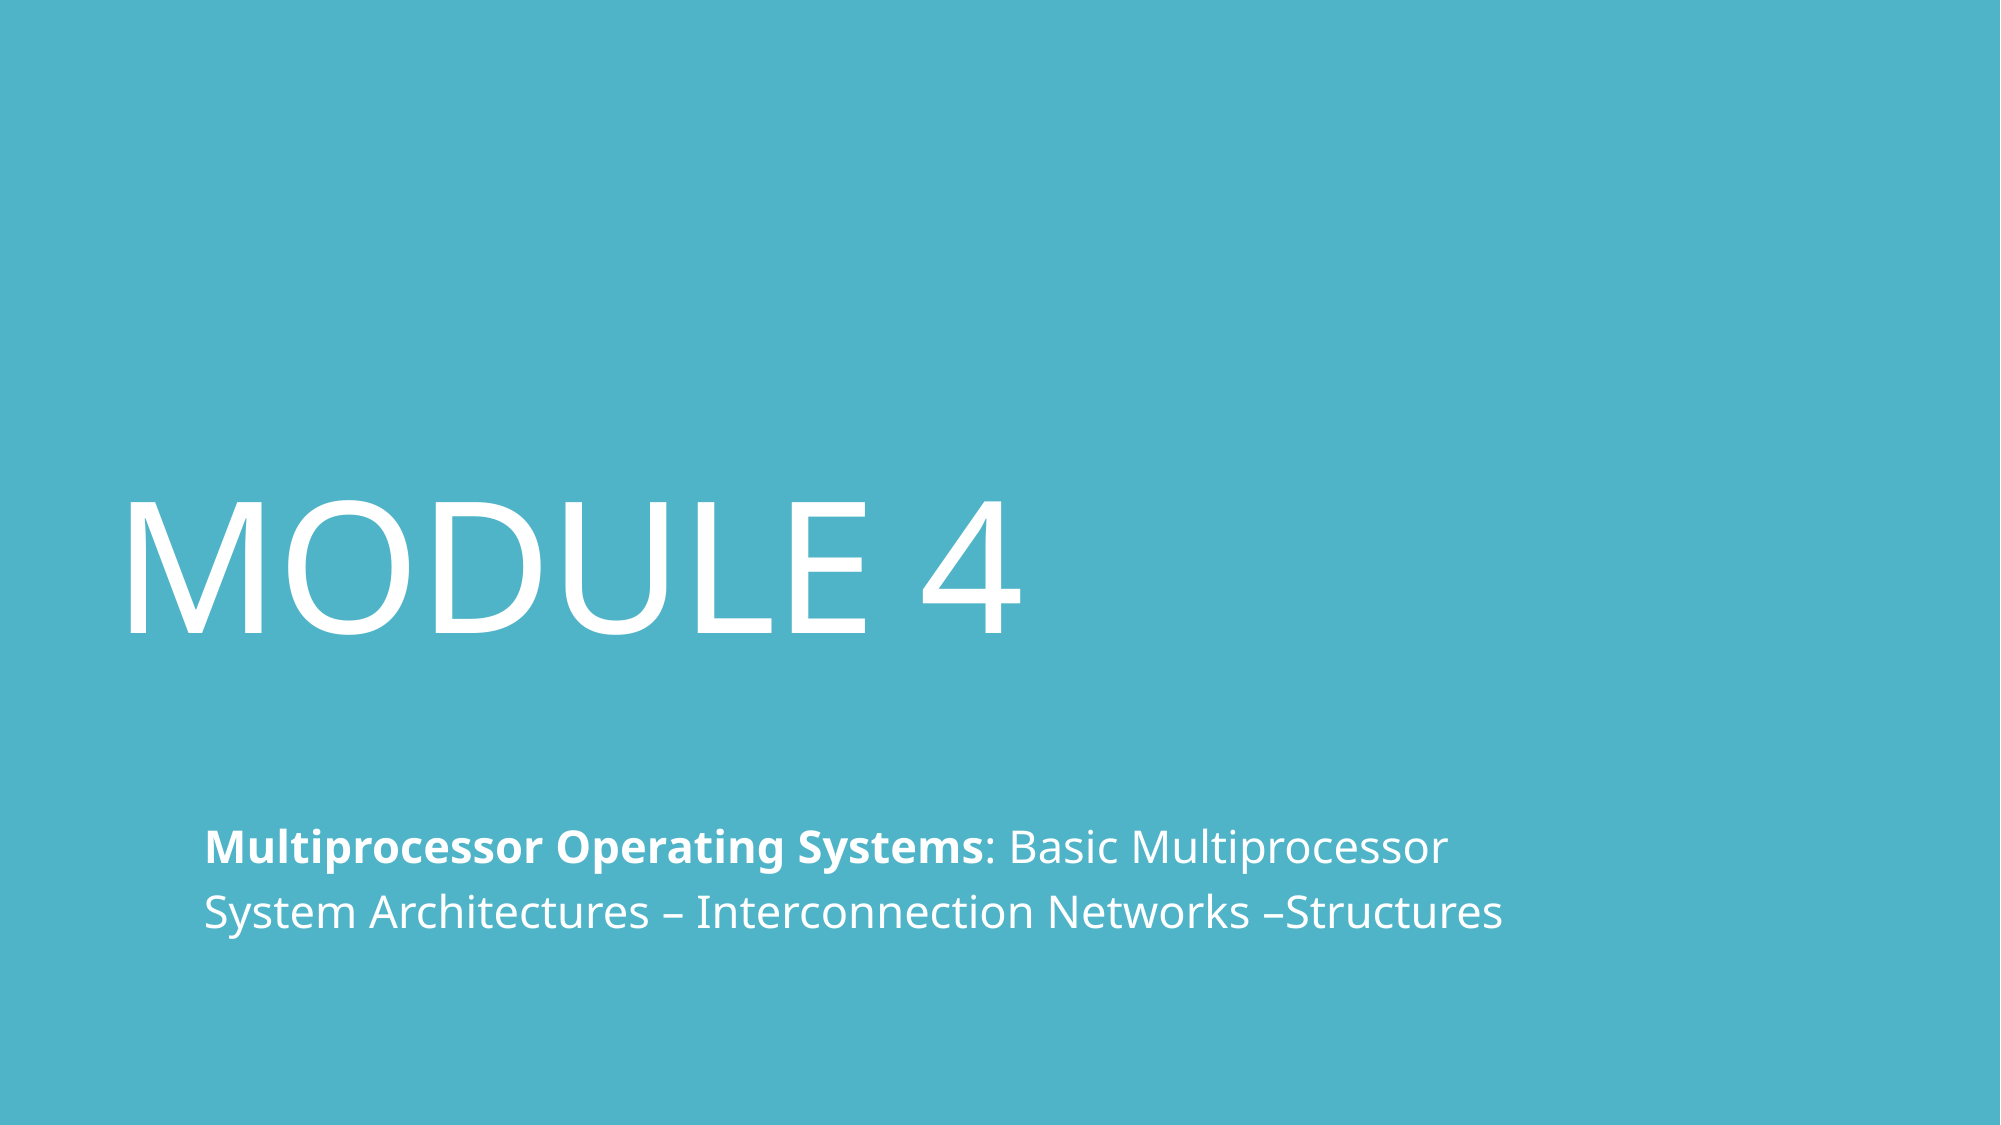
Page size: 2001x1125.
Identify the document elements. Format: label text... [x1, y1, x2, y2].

title MODULE 4 [98, 126, 1868, 677]
subtitle Multiprocessor Operating Systems: Basic Multiprocessor System Architectures – Interconnection Networks –Structures [188, 819, 1525, 1003]
